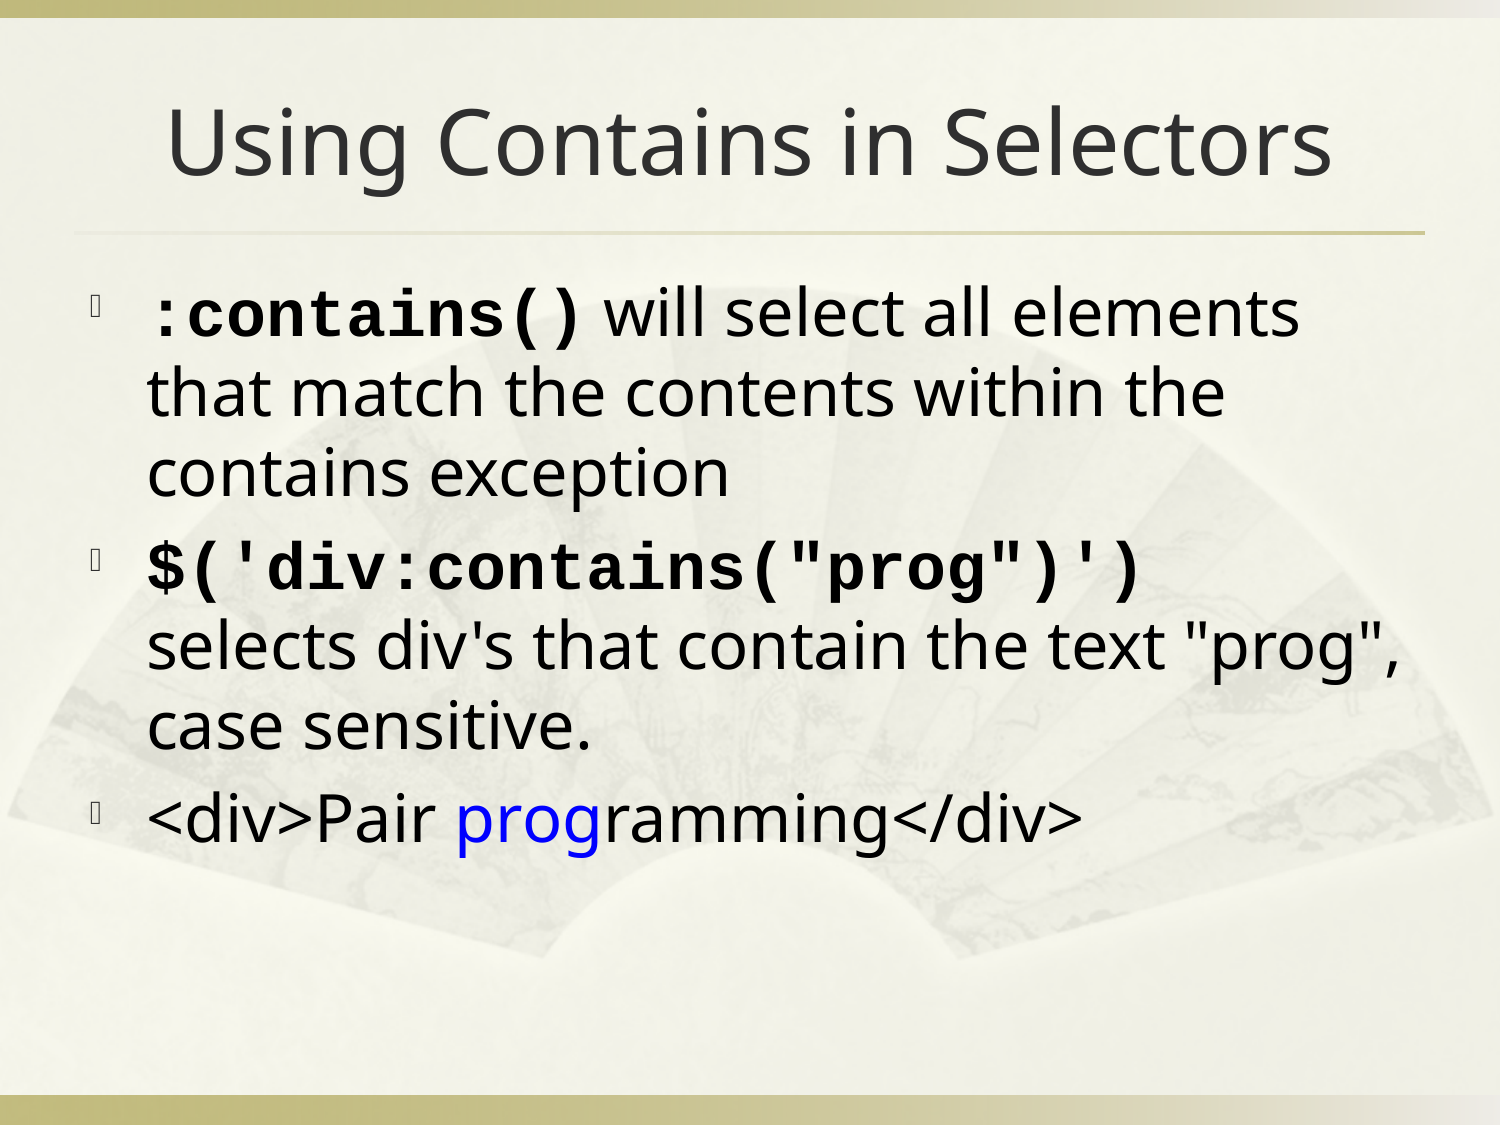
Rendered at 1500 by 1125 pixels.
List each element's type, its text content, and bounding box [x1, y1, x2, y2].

list :contains() will select all elements that match the contents within the contains exception $('div:contains("prog")') selects div's that contain the text "prog", case sensitive. <div>Pair programming</div> [75, 262, 1425, 1032]
title Using Contains in Selectors [75, 45, 1425, 233]
